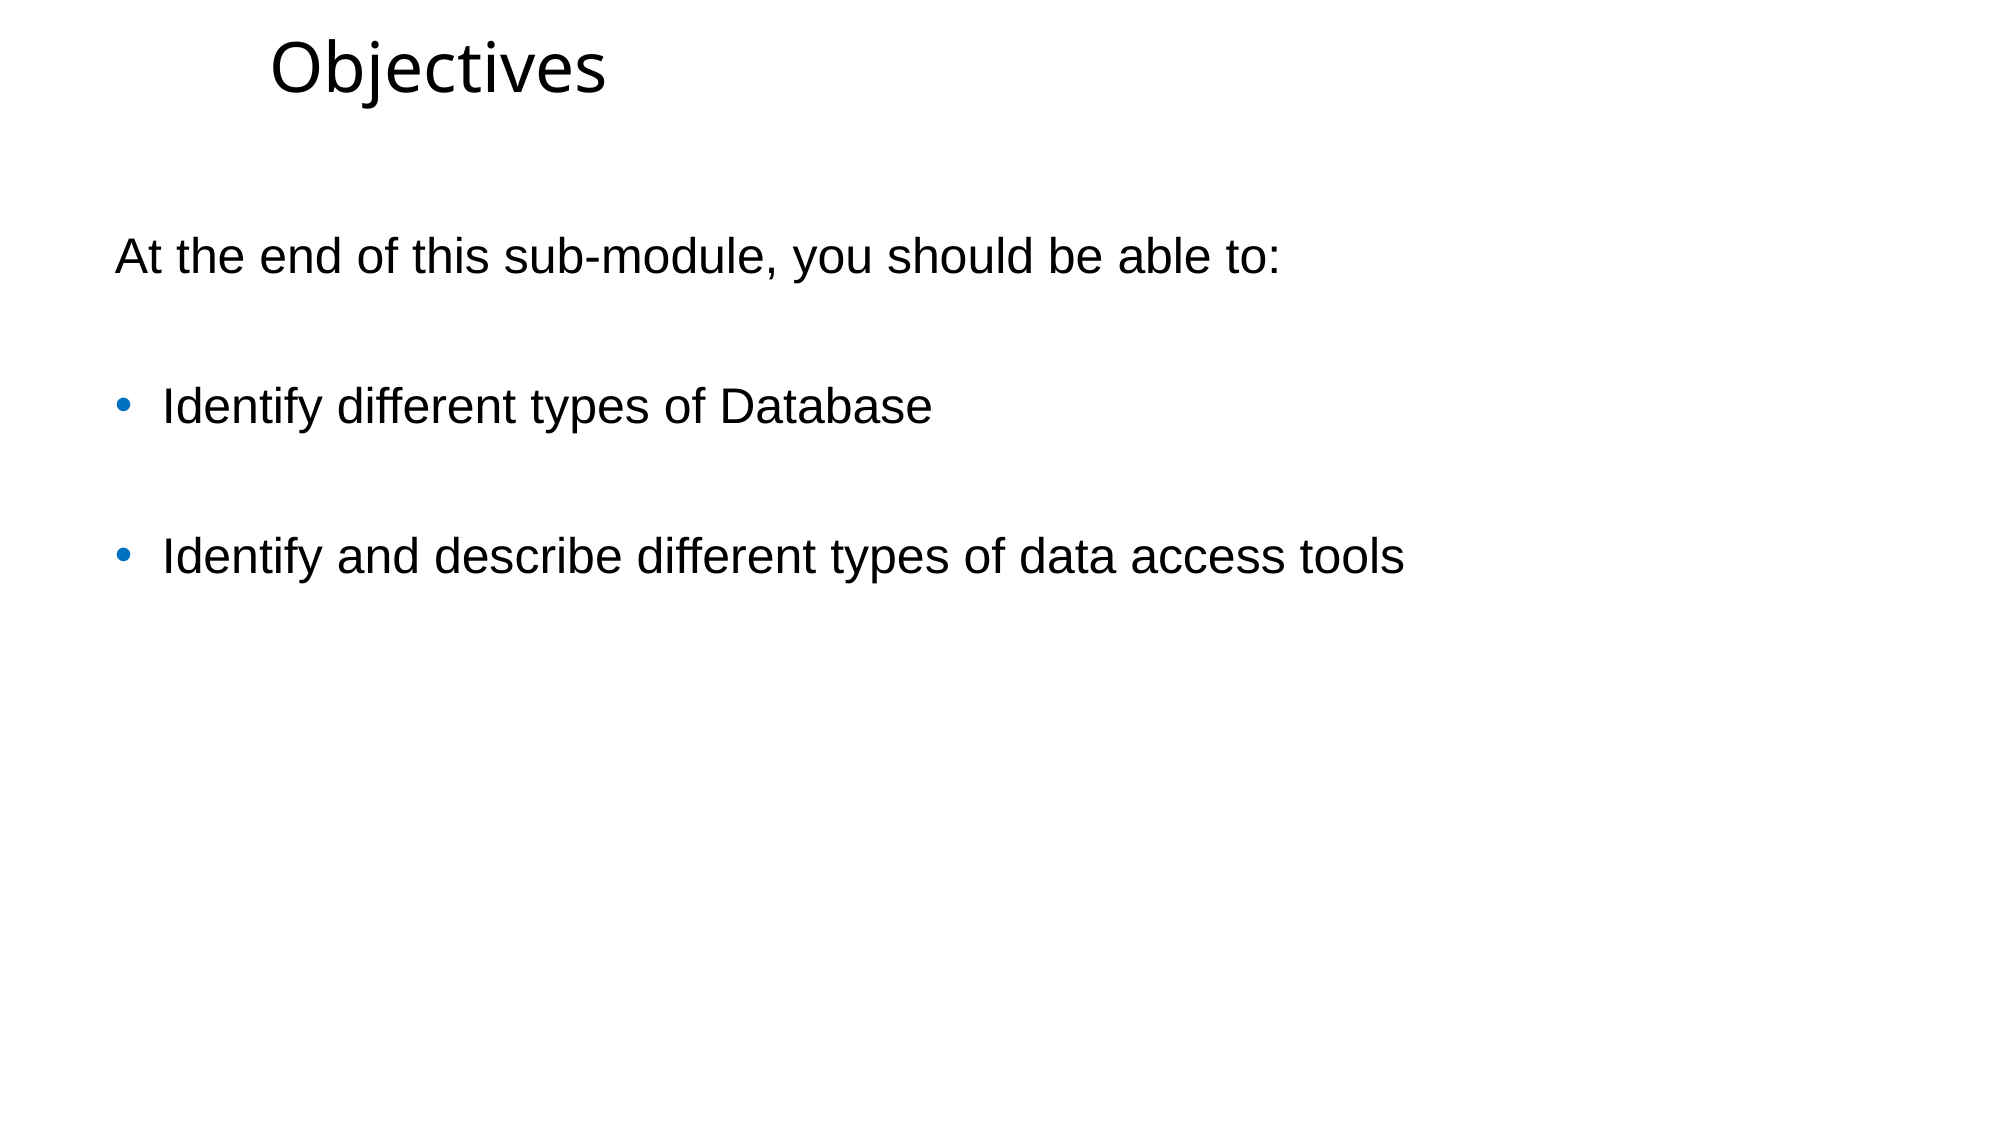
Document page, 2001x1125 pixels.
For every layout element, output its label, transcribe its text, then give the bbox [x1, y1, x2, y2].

list At the end of this sub-module, you should be able to: Identify different types of Database Identify and describe different types of data access tools [99, 223, 1903, 957]
title Objectives [254, 24, 1495, 116]
